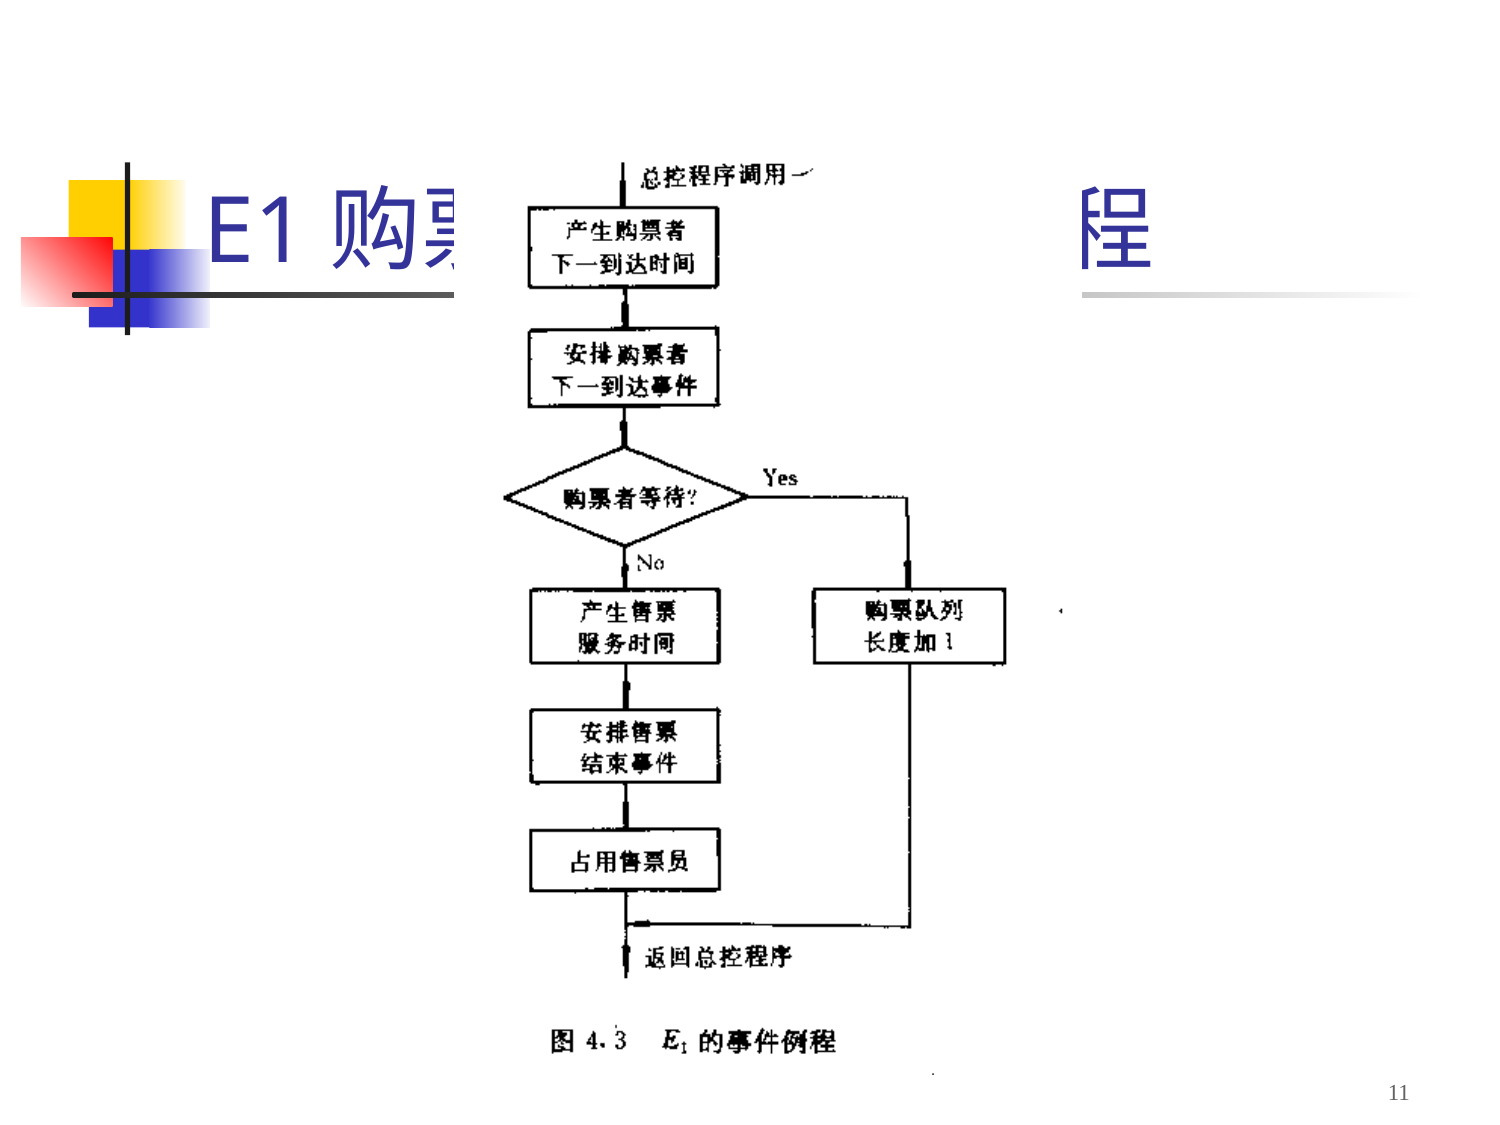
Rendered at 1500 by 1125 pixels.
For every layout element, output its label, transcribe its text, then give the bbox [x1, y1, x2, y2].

slide_number 11 [1112, 1037, 1425, 1113]
title E1购票者到达事件例程 [188, 101, 1468, 289]
picture [454, 149, 1082, 1076]
